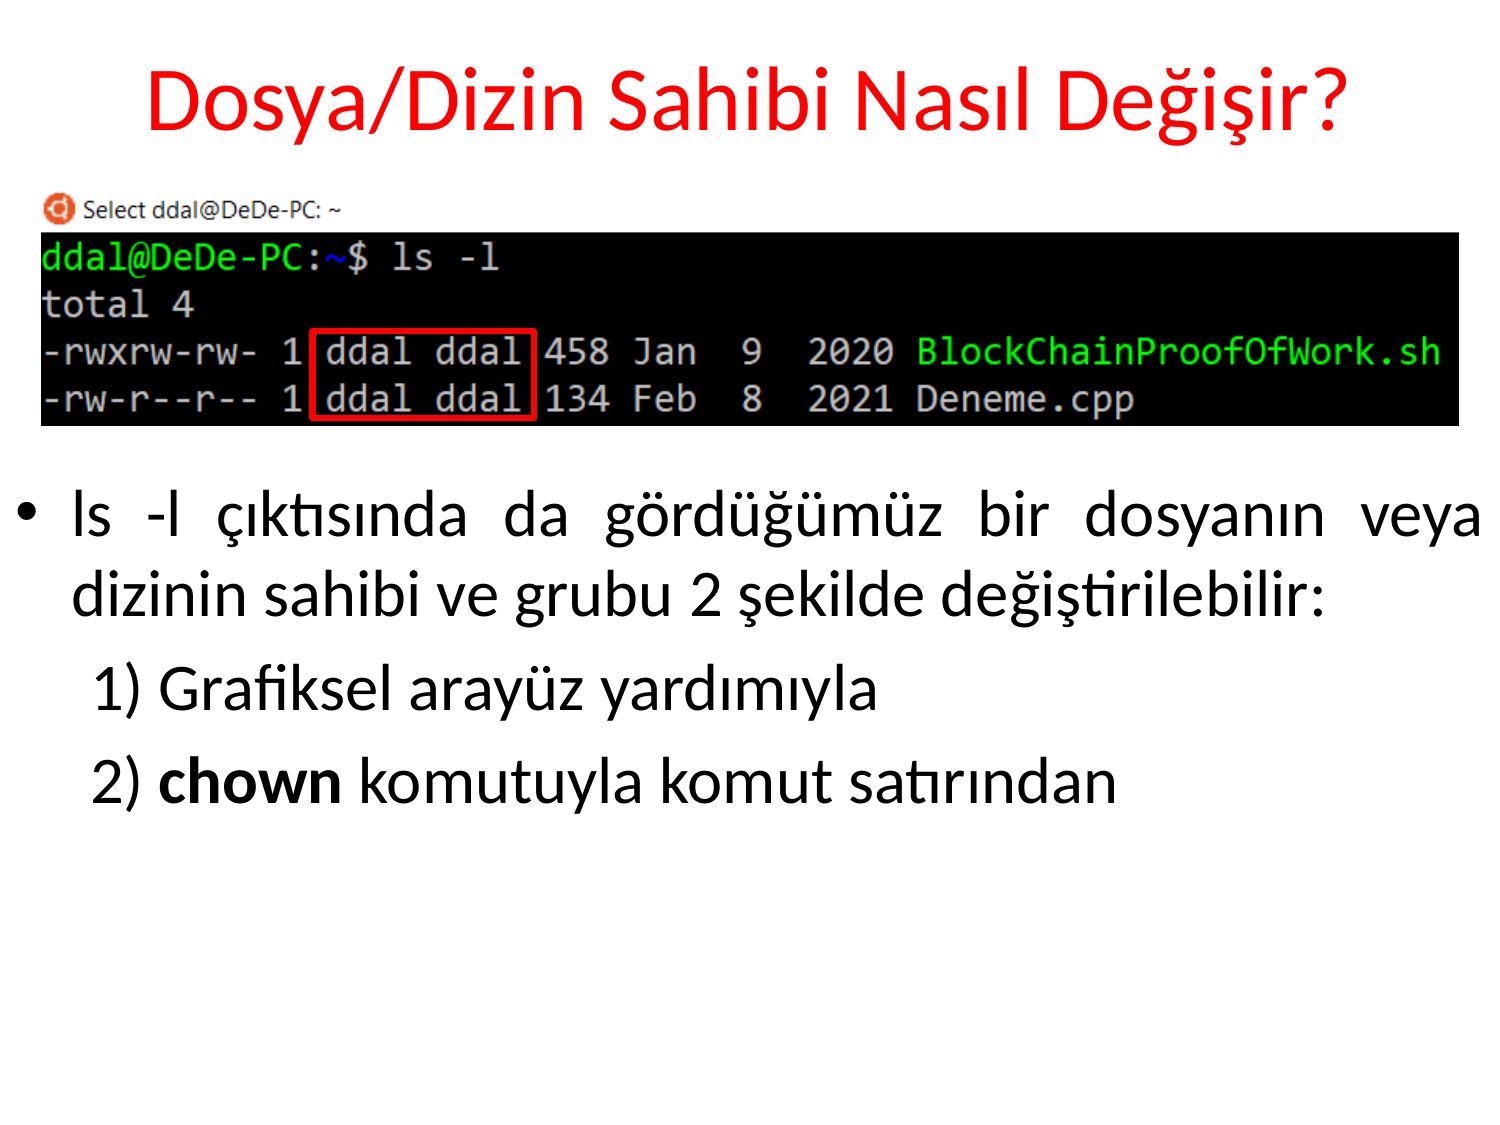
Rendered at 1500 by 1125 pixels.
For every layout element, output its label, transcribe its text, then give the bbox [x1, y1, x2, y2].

title Dosya/Dizin Sahibi Nasıl Değişir? [0, 0, 1500, 188]
list ls -l çıktısında da gördüğümüz bir dosyanın veya dizinin sahibi ve grubu 2 şekilde değiştirilebilir: Grafiksel arayüz yardımıyla chown komutuyla komut satırından [0, 462, 1500, 1125]
picture [41, 187, 1459, 426]
